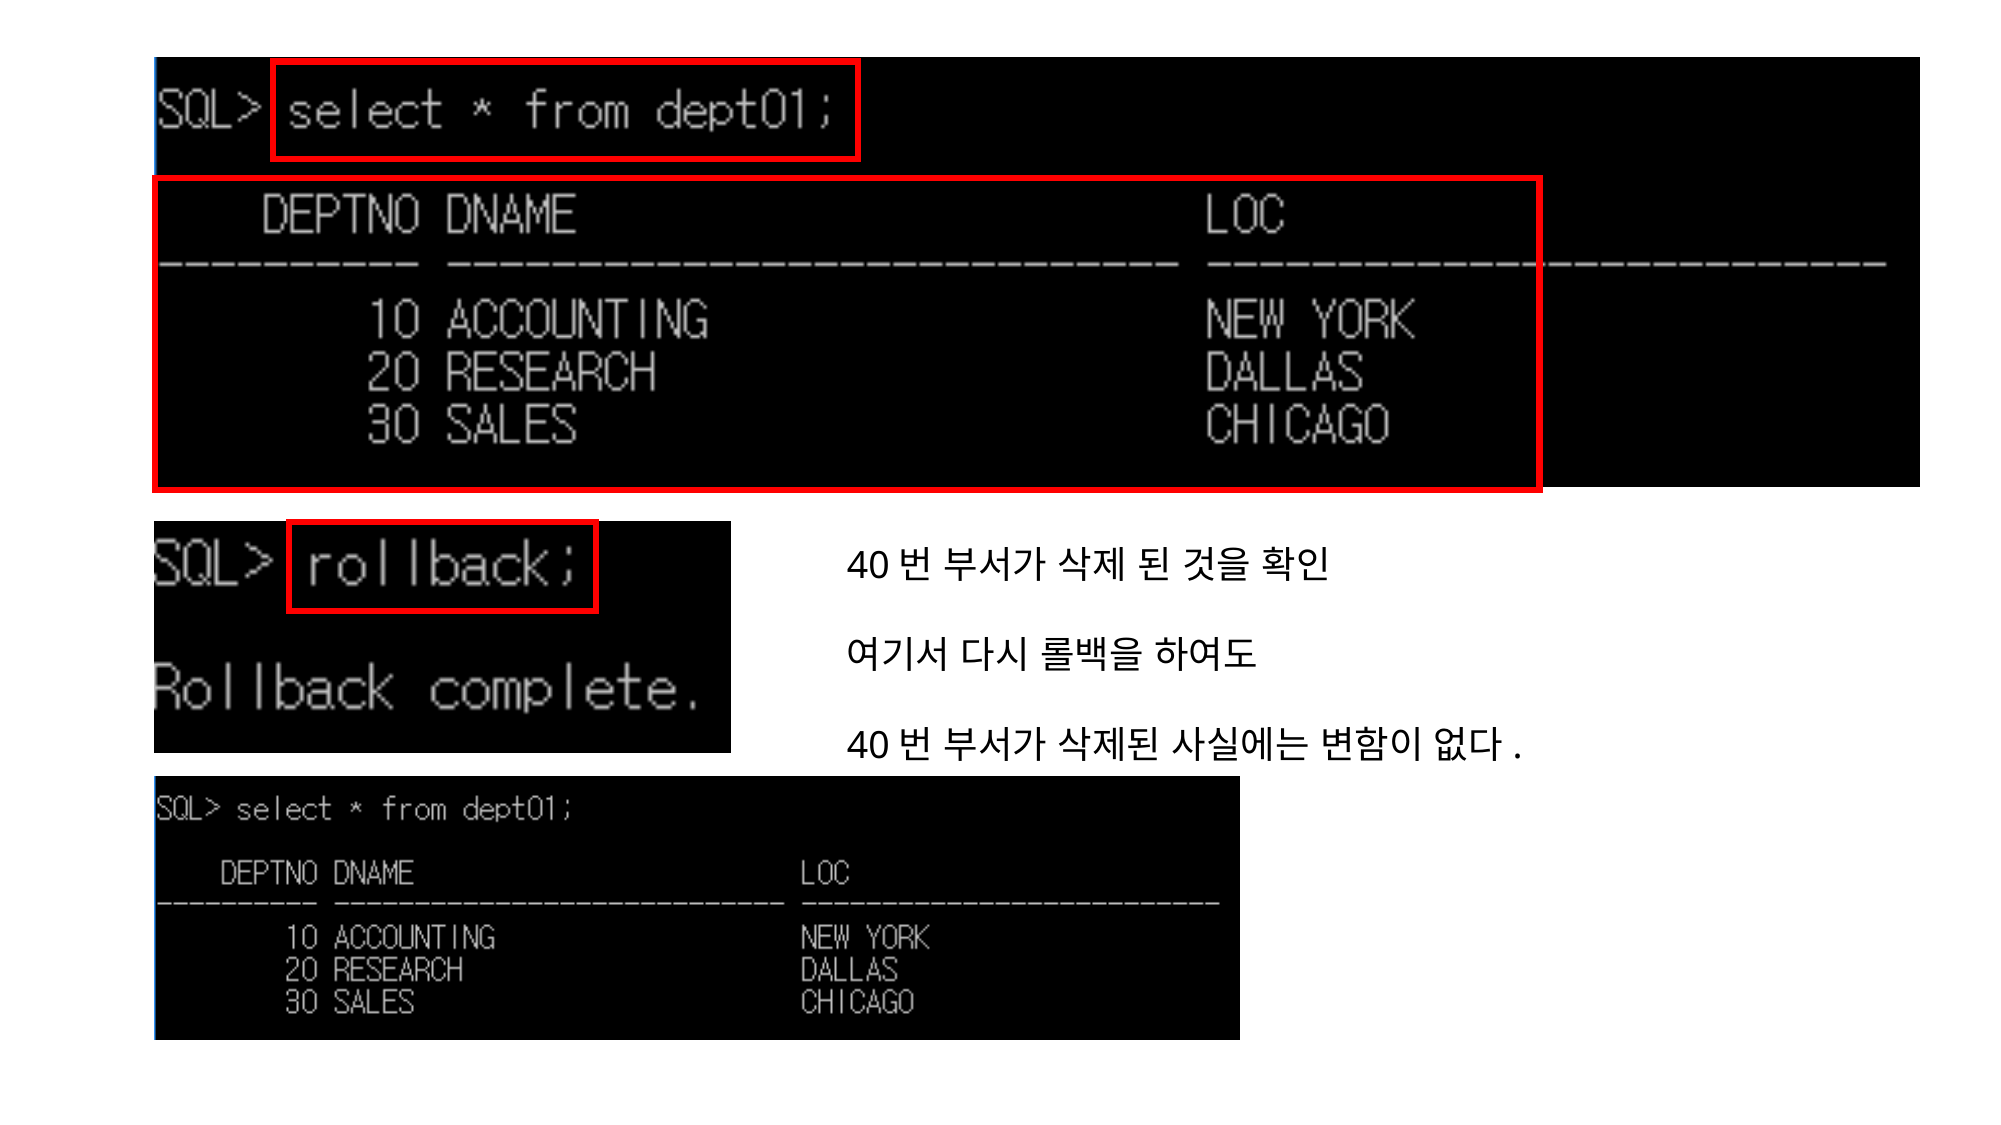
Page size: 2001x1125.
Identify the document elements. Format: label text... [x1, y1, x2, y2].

picture [154, 776, 1240, 1040]
picture [154, 57, 1920, 487]
text_box 40번 부서가 삭제 된 것을 확인 여기서 다시 롤백을 하여도 40번 부서가 삭제된 사실에는 변함이 없다. [832, 533, 1640, 774]
text_box [154, 487, 1541, 491]
picture [154, 521, 731, 753]
